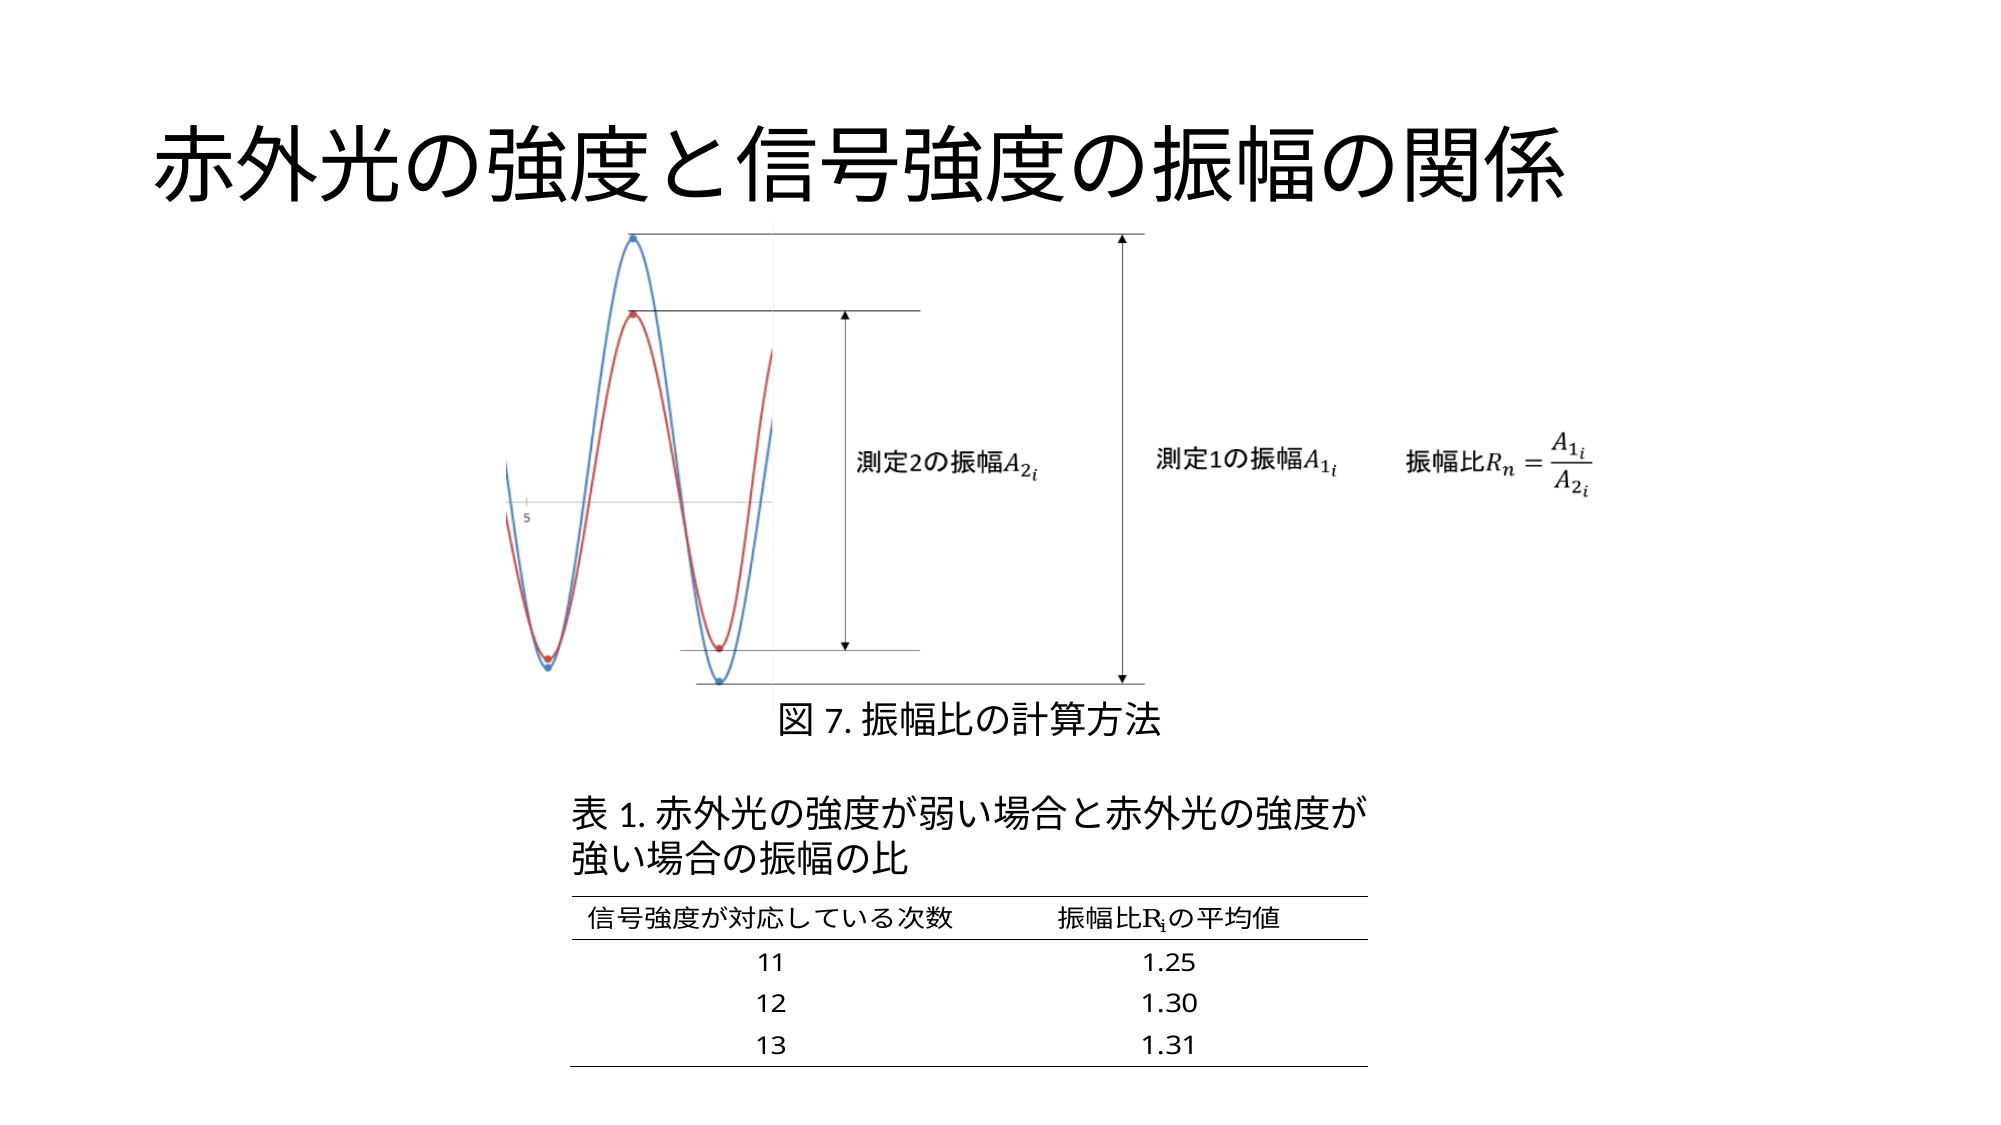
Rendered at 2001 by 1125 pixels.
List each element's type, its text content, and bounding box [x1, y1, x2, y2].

title 赤外光の強度と信号強度の振幅の関係 [137, 59, 1863, 278]
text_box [400, 221, 1599, 1110]
